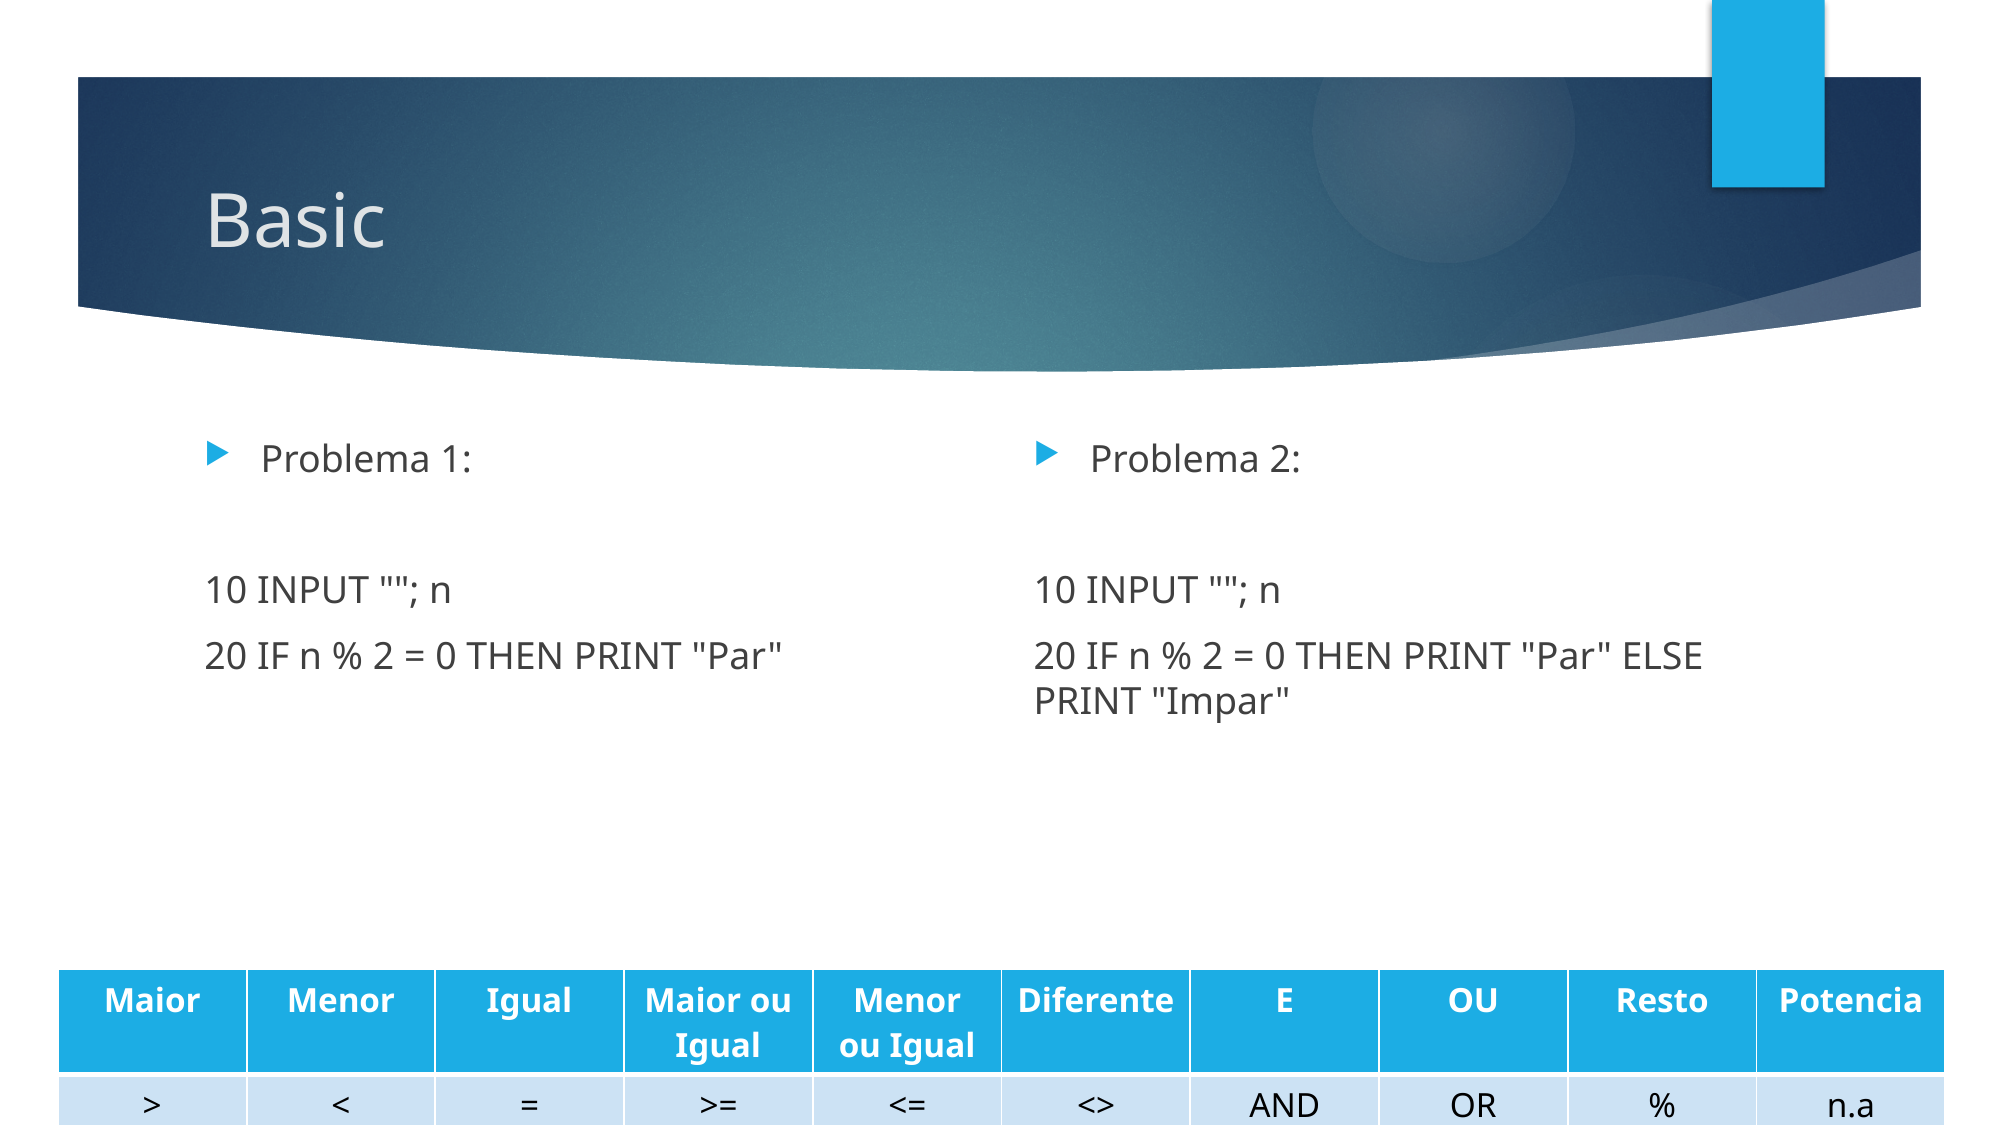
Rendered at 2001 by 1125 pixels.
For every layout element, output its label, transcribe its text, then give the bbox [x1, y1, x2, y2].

table_cell AND [1191, 1077, 1378, 1125]
table_header Igual [436, 970, 623, 1072]
table_cell < [248, 1077, 434, 1125]
table_header Menor ou Igual [814, 970, 1001, 1072]
table_cell n.a [1757, 1077, 1944, 1125]
table_cell <= [814, 1077, 1001, 1125]
title Basic [189, 159, 1627, 276]
table_header Resto [1569, 970, 1756, 1072]
table_header OU [1380, 970, 1567, 1072]
table_header Maior [59, 970, 246, 1072]
table_header E [1191, 970, 1378, 1072]
table_cell OR [1380, 1077, 1567, 1125]
table_cell = [436, 1077, 623, 1125]
list Problema 1: 10 INPUT ""; n 20 IF n % 2 = 0 THEN PRINT "Par" [189, 427, 981, 968]
table_cell <> [1002, 1077, 1189, 1125]
table_header Maior ou Igual [625, 970, 812, 1072]
table_header Potencia [1757, 970, 1944, 1072]
list Problema 2: 10 INPUT ""; n 20 IF n % 2 = 0 THEN PRINT "Par" ELSE PRINT "Impar" [1018, 427, 1810, 968]
table_header Menor [248, 970, 434, 1072]
table_cell % [1569, 1077, 1756, 1125]
table_header Diferente [1002, 970, 1189, 1072]
table_cell >= [625, 1077, 812, 1125]
table_cell > [59, 1077, 246, 1125]
